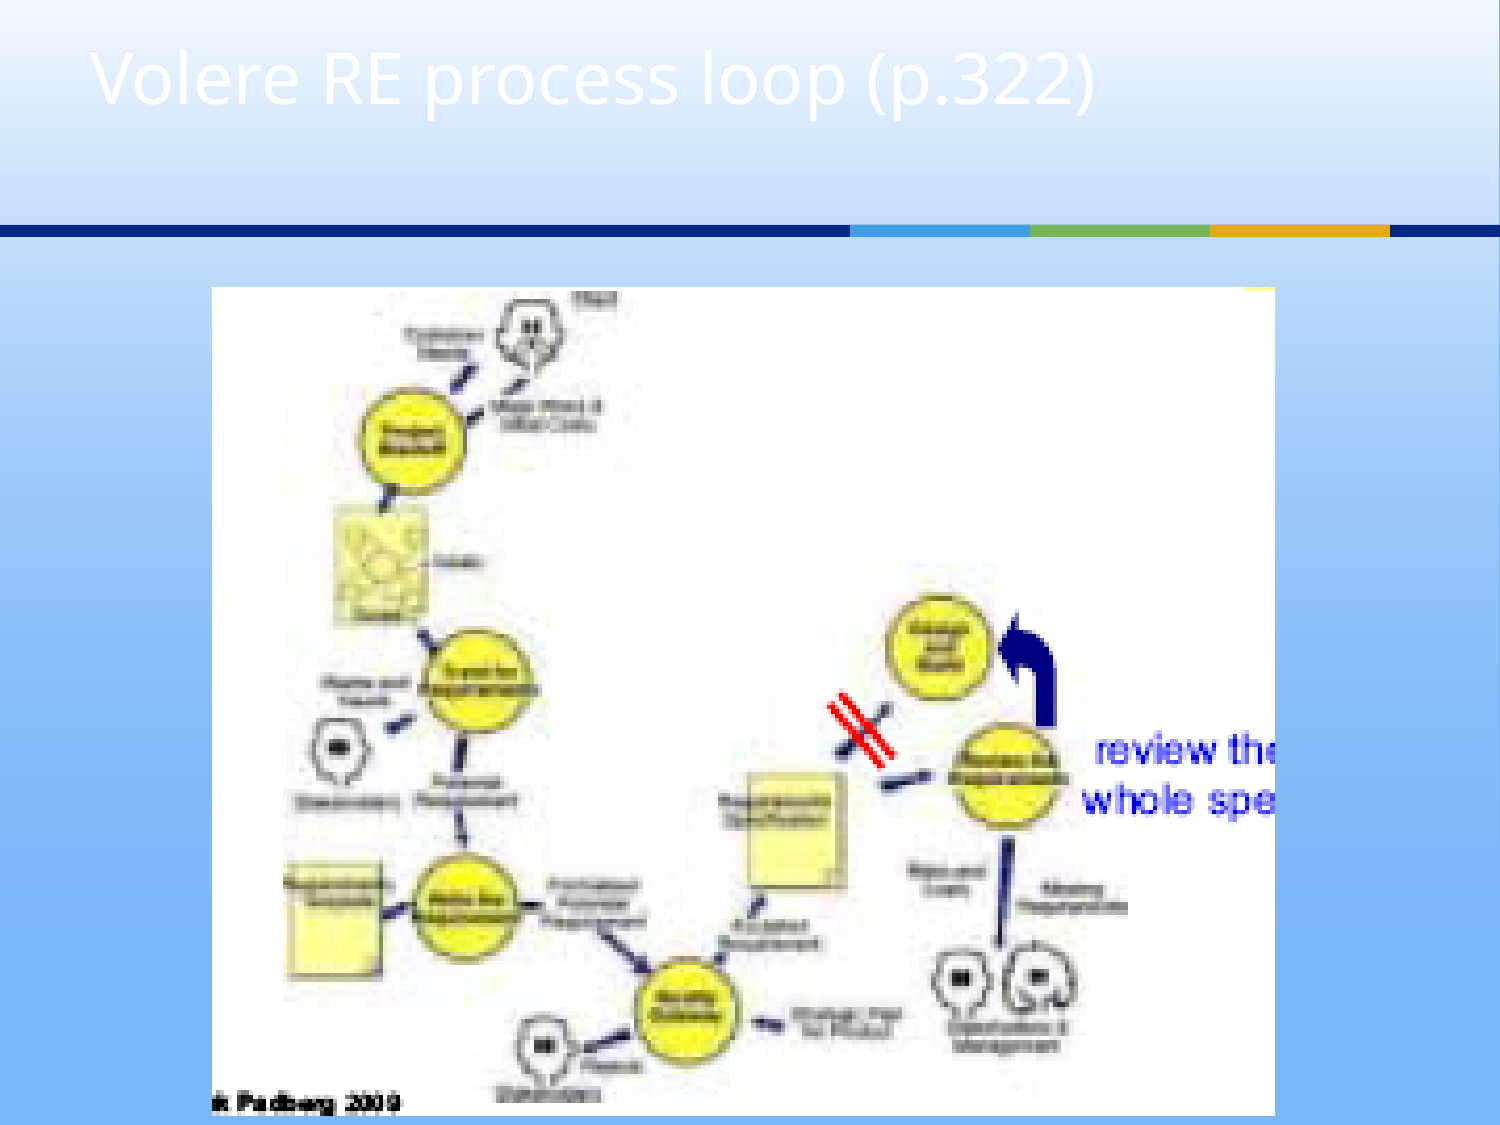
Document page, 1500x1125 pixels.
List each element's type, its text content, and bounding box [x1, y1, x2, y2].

title Volere RE process loop (p.322) [75, 24, 1425, 213]
picture [211, 286, 1276, 1117]
